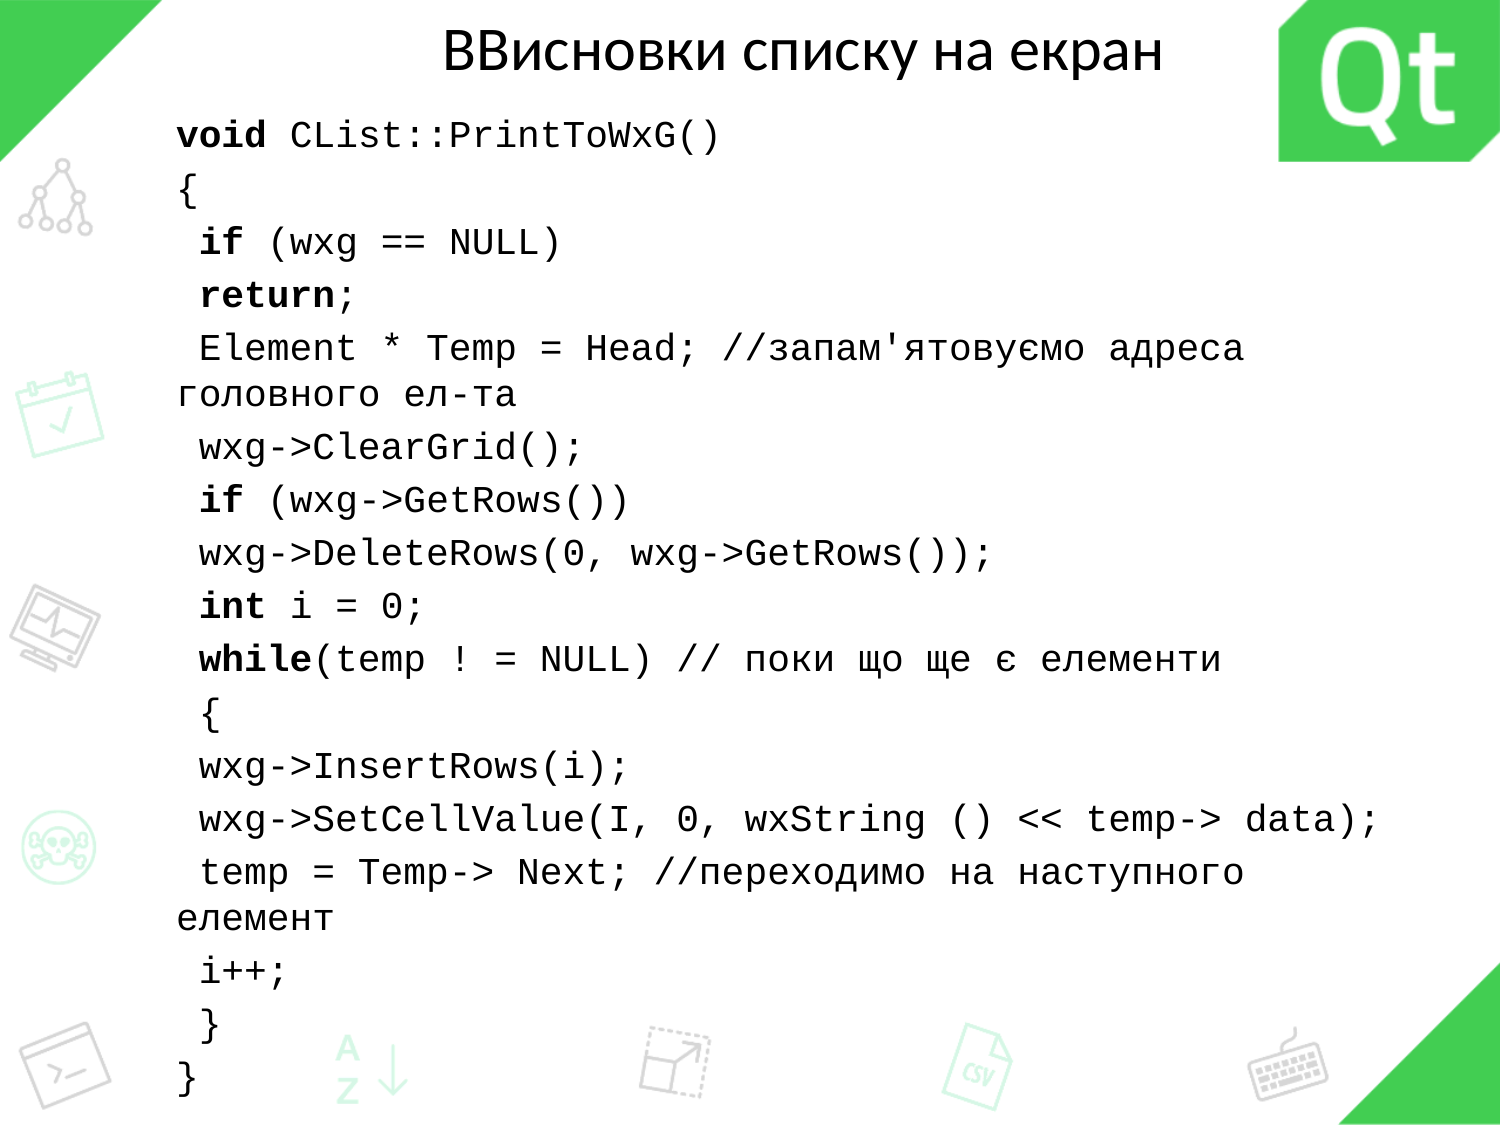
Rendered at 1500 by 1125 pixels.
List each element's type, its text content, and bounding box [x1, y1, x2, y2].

list void CList::PrintToWxG() { if (wxg == NULL) return; Element * Temp = Head; //запам'ятовуємо адреса головного ел-та wxg->ClearGrid(); if (wxg->GetRows()) wxg->DeleteRows(0, wxg->GetRows()); int i = 0; while(temp ! = NULL) // поки що ще є елементи { wxg->InsertRows(i); wxg->SetCellValue(I, 0, wxString () << temp-> data); temp = Temp-> Next; //переходимо на наступного елемент i++; } } [161, 102, 1425, 1125]
picture [0, 0, 1500, 1125]
title ВВисновки списку на екран [172, 0, 1436, 91]
